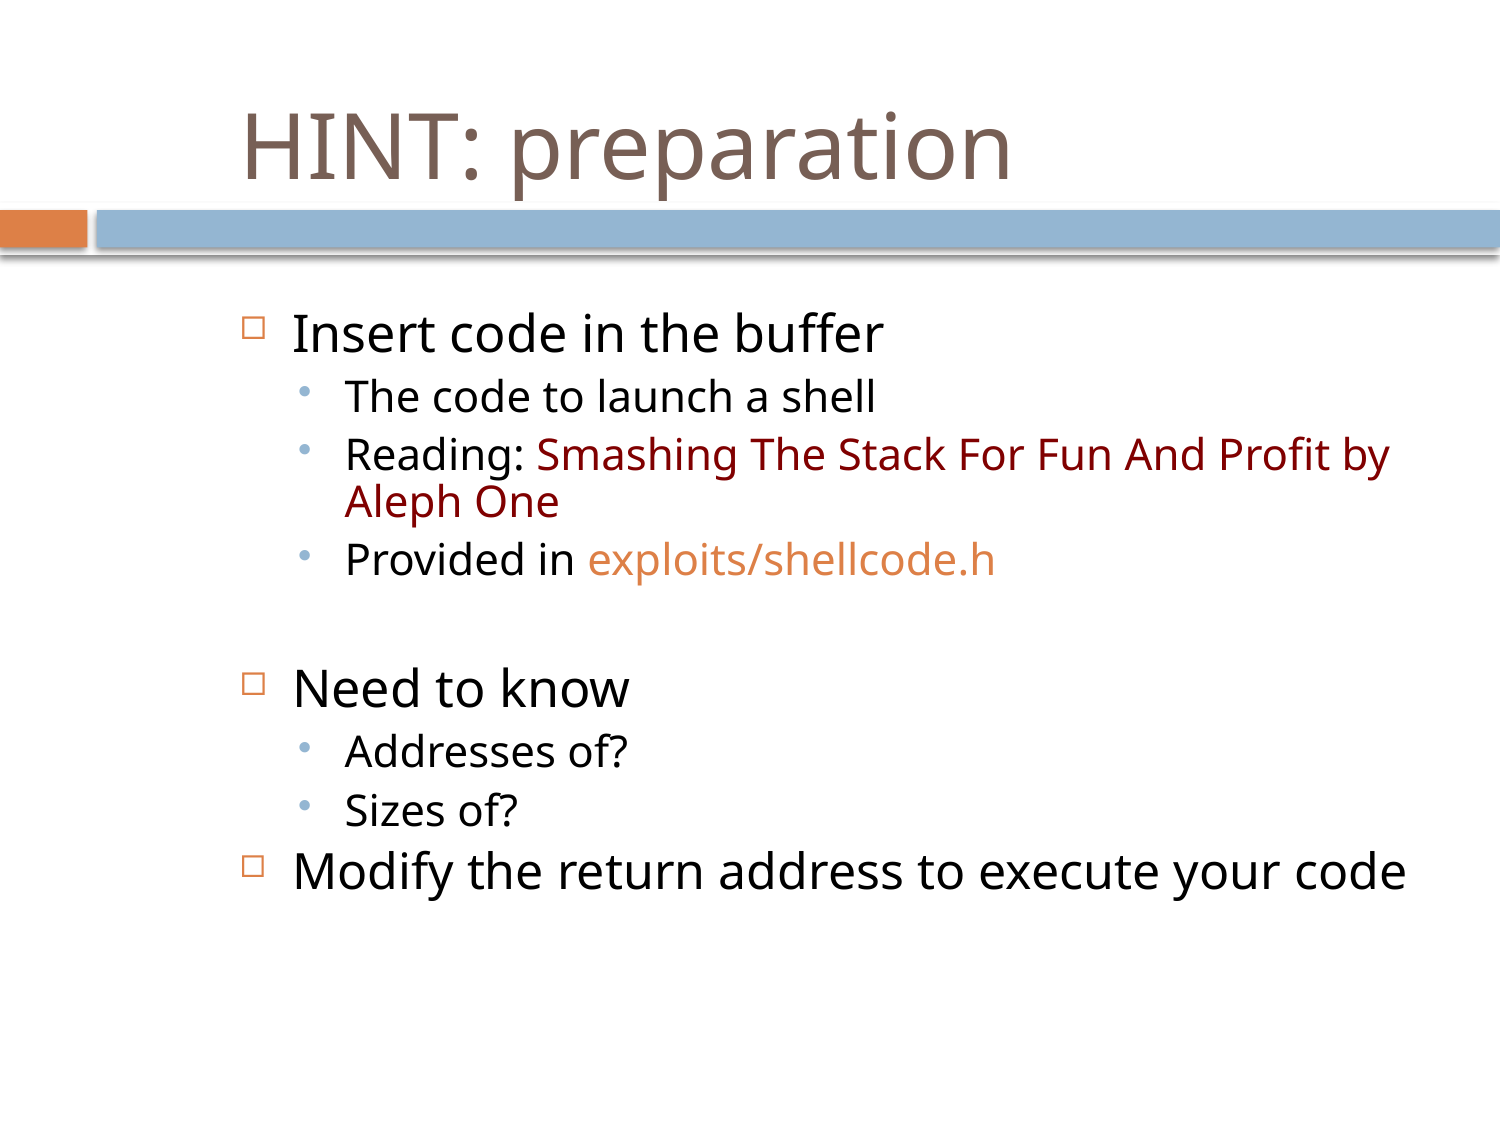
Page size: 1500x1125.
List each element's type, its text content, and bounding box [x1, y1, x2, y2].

title HINT: preparation [224, 49, 1425, 237]
list Insert code in the buffer The code to launch a shell Reading: Smashing The Stack For Fun And Profit by Aleph One Provided in exploits/shellcode.h Need to know Addresses of? Sizes of? Modify the return address to execute your code [224, 299, 1425, 975]
